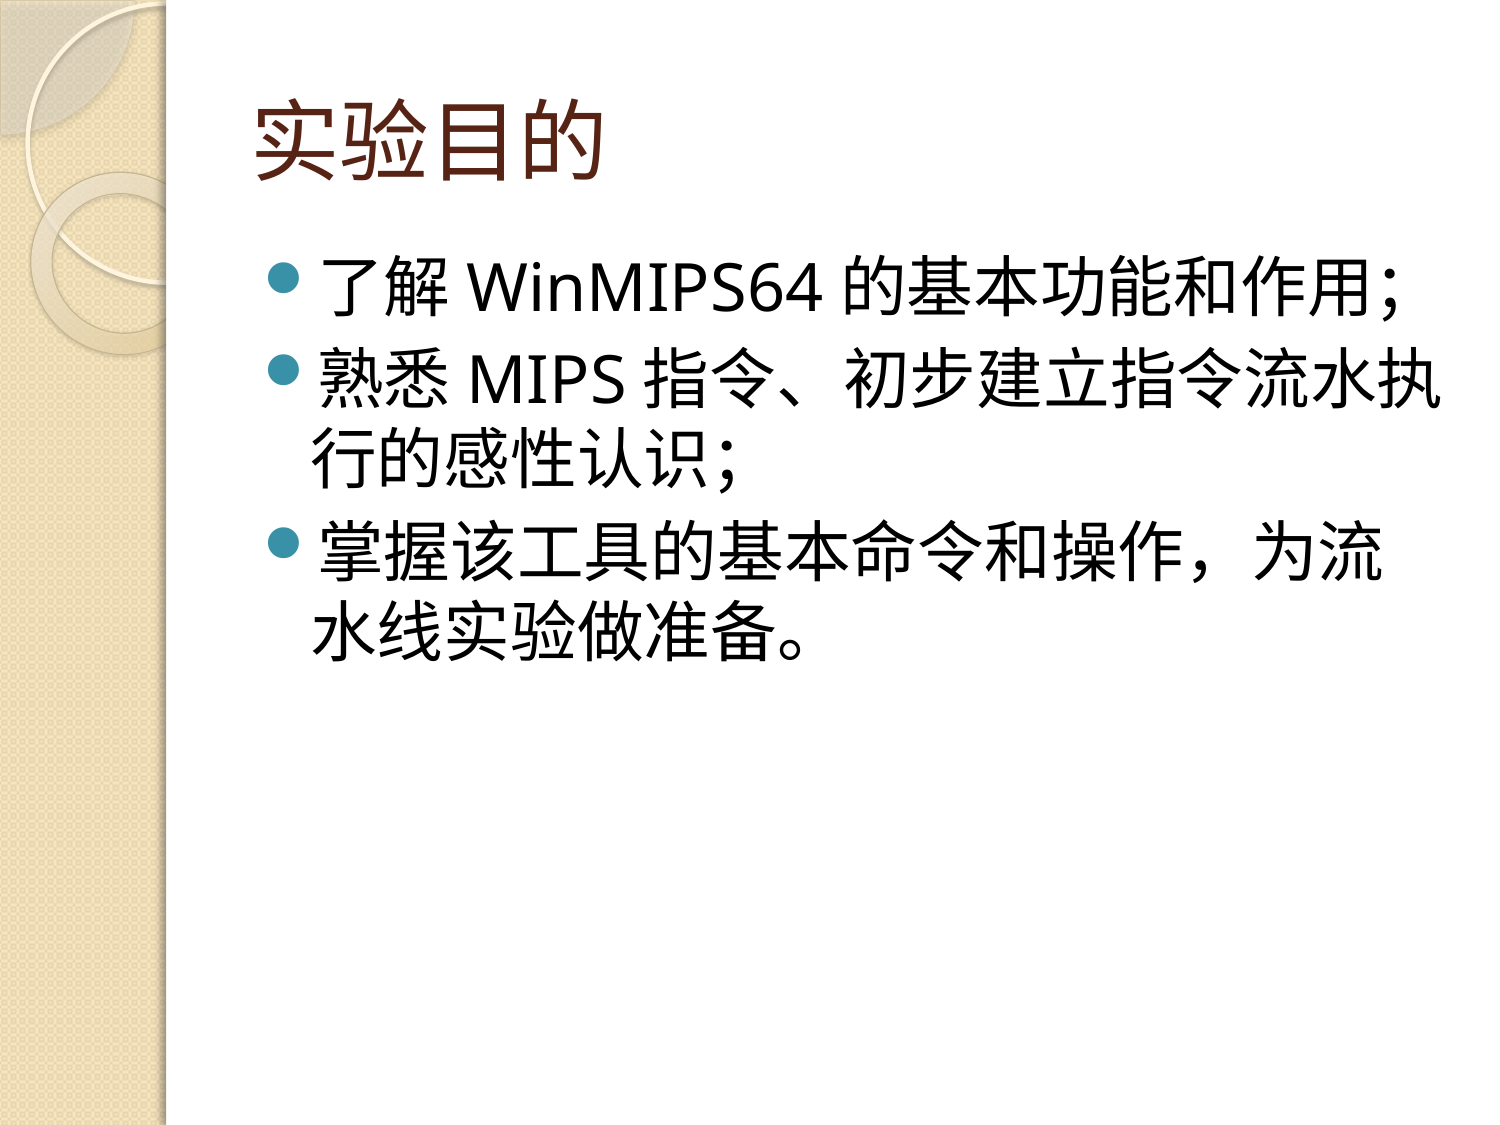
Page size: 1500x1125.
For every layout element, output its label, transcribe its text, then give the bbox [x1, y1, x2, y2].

title 实验目的 [235, 45, 1466, 233]
list 了解WinMIPS64的基本功能和作用； 熟悉MIPS指令、初步建立指令流水执行的感性认识； 掌握该工具的基本命令和操作，为流水线实验做准备。 [235, 237, 1466, 1025]
